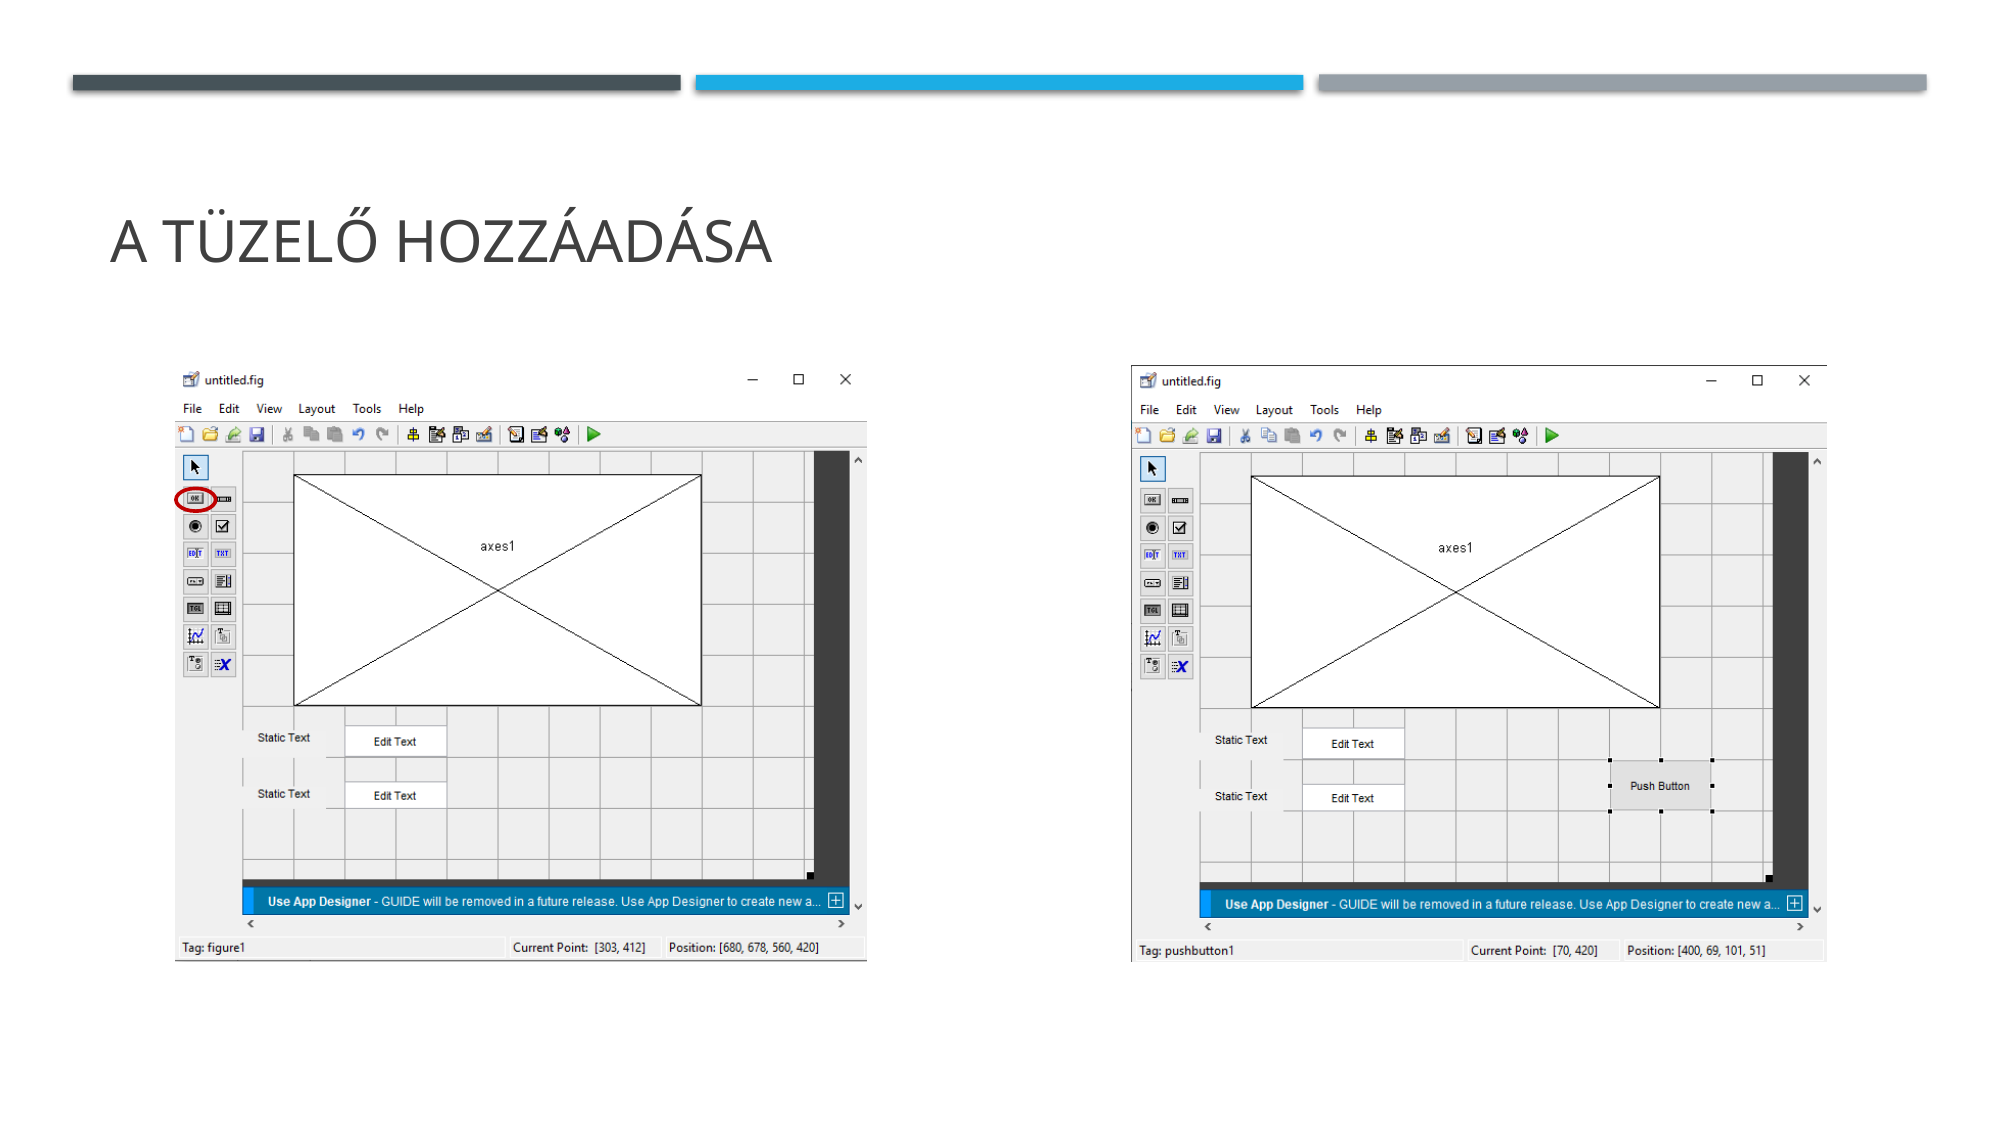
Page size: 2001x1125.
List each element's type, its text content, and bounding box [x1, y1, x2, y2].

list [175, 364, 868, 962]
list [1130, 364, 1827, 962]
title A tüzelő hozzáadása [95, 119, 1905, 282]
